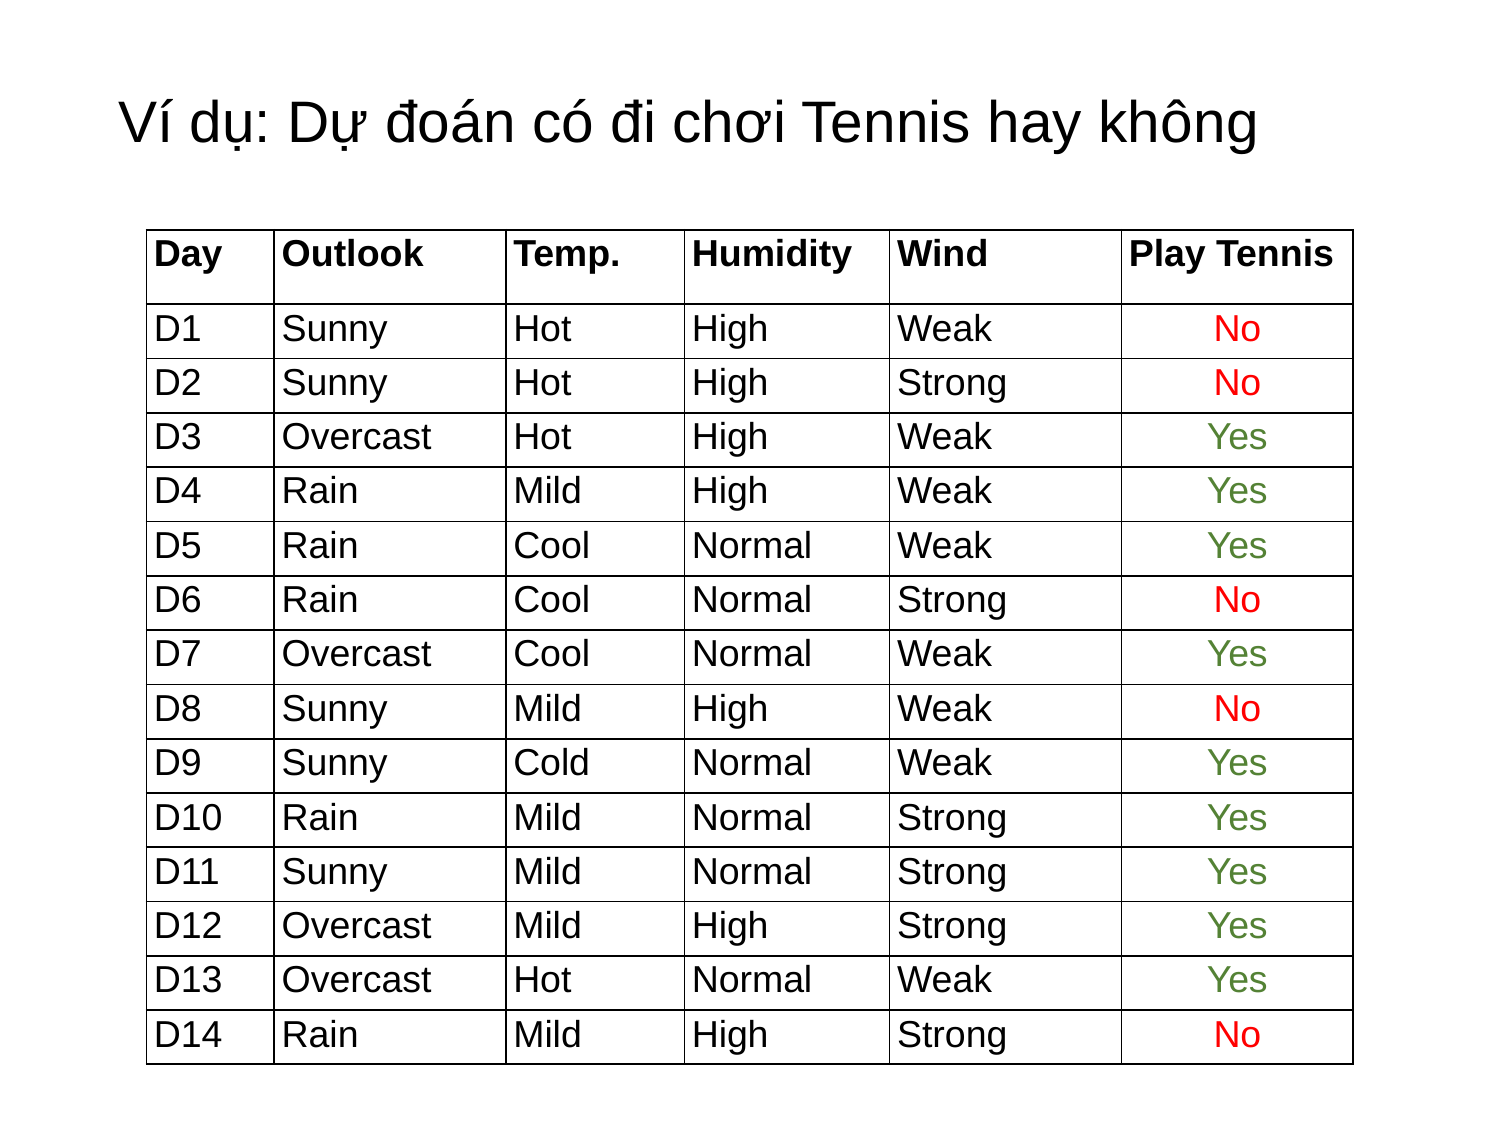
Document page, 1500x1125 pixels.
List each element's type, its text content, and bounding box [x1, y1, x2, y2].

table_cell Overcast [275, 957, 505, 1009]
table_header Day [147, 231, 273, 303]
table_cell Overcast [275, 631, 505, 684]
table_cell Rain [275, 577, 505, 629]
table_cell Strong [890, 1011, 1121, 1063]
table_header Temp. [507, 231, 684, 303]
table_cell Sunny [275, 685, 505, 738]
table_cell Hot [507, 414, 684, 466]
table_cell D3 [147, 414, 273, 466]
table_cell Weak [890, 305, 1121, 358]
table_cell High [685, 902, 889, 955]
table_cell Mild [507, 902, 684, 955]
table_cell Cool [507, 577, 684, 629]
table_cell Mild [507, 848, 684, 901]
table_cell D1 [147, 305, 273, 358]
table_cell No [1122, 305, 1352, 358]
table_cell High [685, 1011, 889, 1063]
table_cell No [1122, 359, 1352, 412]
table_cell Weak [890, 414, 1121, 466]
table_cell No [1122, 685, 1352, 738]
table_cell Cool [507, 631, 684, 684]
table_cell D9 [147, 740, 273, 792]
table_cell Mild [507, 1011, 684, 1063]
table_cell Mild [507, 794, 684, 846]
table_cell Sunny [275, 848, 505, 901]
table_cell Normal [685, 794, 889, 846]
table_cell Yes [1122, 902, 1352, 955]
table_cell Rain [275, 794, 505, 846]
table_cell Sunny [275, 740, 505, 792]
table_cell Hot [507, 305, 684, 358]
table_cell High [685, 685, 889, 738]
table_cell Yes [1122, 848, 1352, 901]
table_cell Normal [685, 522, 889, 575]
table_cell No [1122, 1011, 1352, 1063]
table_cell D12 [147, 902, 273, 955]
table_cell High [685, 414, 889, 466]
table_cell D14 [147, 1011, 273, 1063]
table_cell Strong [890, 577, 1121, 629]
table_header Outlook [275, 231, 505, 303]
table_cell Yes [1122, 957, 1352, 1009]
table_cell Yes [1122, 414, 1352, 466]
table_header Play Tennis [1122, 231, 1352, 303]
table_cell D7 [147, 631, 273, 684]
table_cell Normal [685, 957, 889, 1009]
table_cell Mild [507, 685, 684, 738]
table_cell Yes [1122, 468, 1352, 521]
table_cell Strong [890, 794, 1121, 846]
table_header Wind [890, 231, 1121, 303]
table_cell Strong [890, 902, 1121, 955]
table_cell Overcast [275, 902, 505, 955]
table_cell D4 [147, 468, 273, 521]
table_cell Sunny [275, 359, 505, 412]
table_cell Normal [685, 577, 889, 629]
table_cell Weak [890, 957, 1121, 1009]
table_cell Normal [685, 740, 889, 792]
table_cell Yes [1122, 631, 1352, 684]
table_cell Cold [507, 740, 684, 792]
table_header Humidity [685, 231, 889, 303]
table_cell Overcast [275, 414, 505, 466]
table_cell D13 [147, 957, 273, 1009]
table_cell Weak [890, 522, 1121, 575]
table_cell Normal [685, 631, 889, 684]
table_cell D5 [147, 522, 273, 575]
table_cell Strong [890, 848, 1121, 901]
table_cell D6 [147, 577, 273, 629]
table_cell Sunny [275, 305, 505, 358]
table_cell Normal [685, 848, 889, 901]
table_cell Rain [275, 1011, 505, 1063]
table_cell No [1122, 577, 1352, 629]
table_cell High [685, 468, 889, 521]
table_cell Yes [1122, 522, 1352, 575]
table_cell Cool [507, 522, 684, 575]
table_cell Weak [890, 468, 1121, 521]
table_cell Hot [507, 957, 684, 1009]
table_cell D8 [147, 685, 273, 738]
table_cell Weak [890, 685, 1121, 738]
table_cell Mild [507, 468, 684, 521]
title Ví dụ: Dự đoán có đi chơi Tennis hay không [103, 59, 1397, 188]
table_cell Weak [890, 740, 1121, 792]
table_cell High [685, 359, 889, 412]
table_cell Yes [1122, 740, 1352, 792]
table_cell Rain [275, 468, 505, 521]
table_cell High [685, 305, 889, 358]
table_cell Yes [1122, 794, 1352, 846]
table_cell D11 [147, 848, 273, 901]
table_cell Hot [507, 359, 684, 412]
table_cell Weak [890, 631, 1121, 684]
table_cell D10 [147, 794, 273, 846]
table_cell D2 [147, 359, 273, 412]
table_cell Rain [275, 522, 505, 575]
table_cell Strong [890, 359, 1121, 412]
